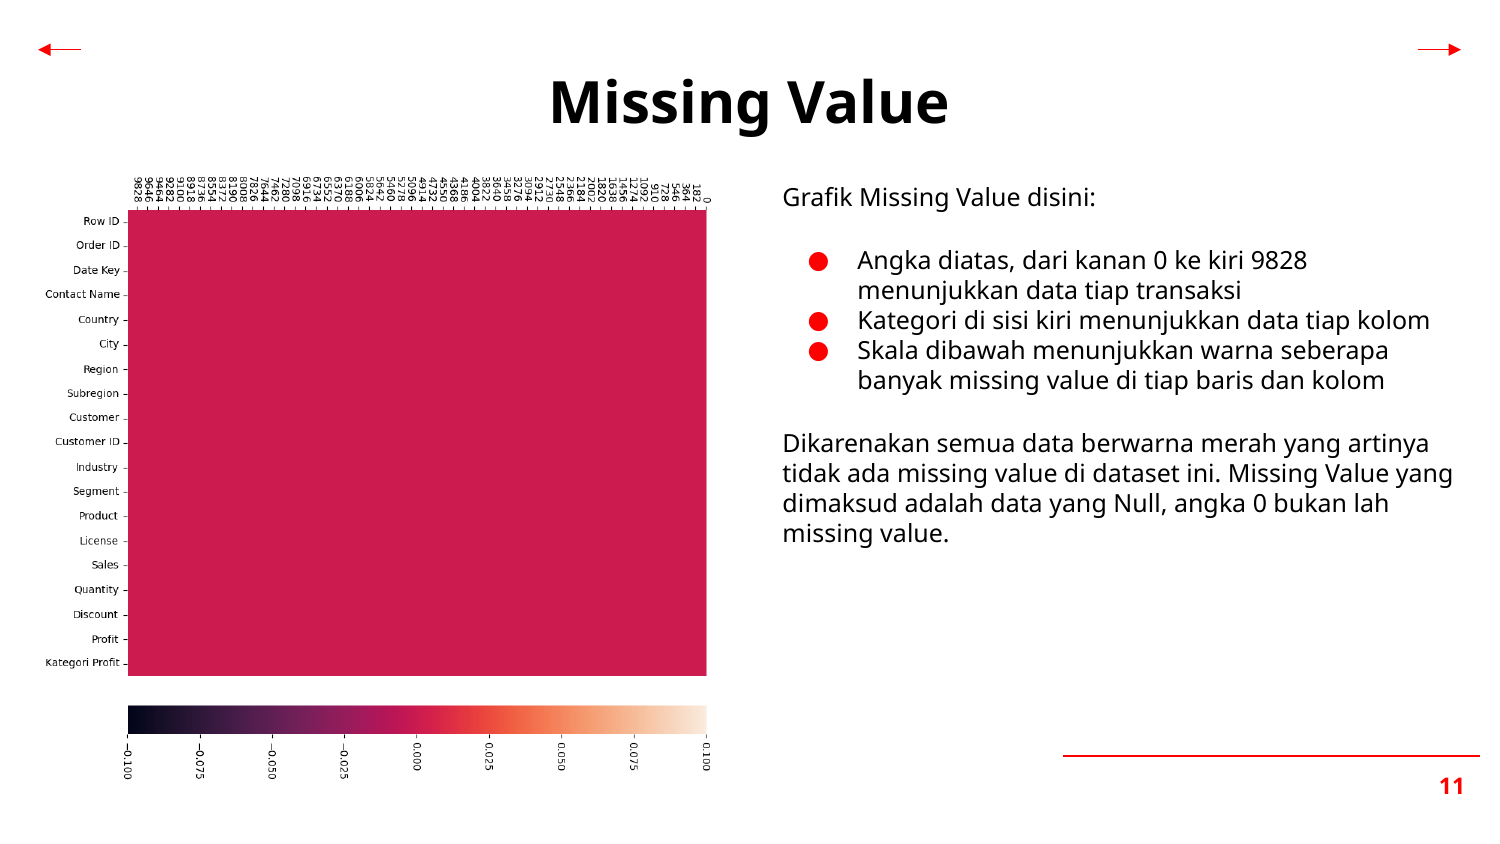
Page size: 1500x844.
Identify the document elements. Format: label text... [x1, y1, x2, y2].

picture [37, 167, 719, 787]
subtitle Angka diatas, dari kanan 0 ke kiri 9828 menunjukkan data tiap transaksi Kategori di sisi kiri menunjukkan data tiap kolom Skala dibawah menunjukkan warna seberapa banyak missing value di tiap baris dan kolom Dikarenakan semua data berwarna merah yang artinya tidak ada missing value di dataset ini. Missing Value yang dimaksud adalah data yang Null, angka 0 bukan lah missing value. [767, 244, 1471, 582]
subtitle Grafik Missing Value disini: [767, 182, 1471, 226]
title Missing Value [240, 49, 1259, 144]
